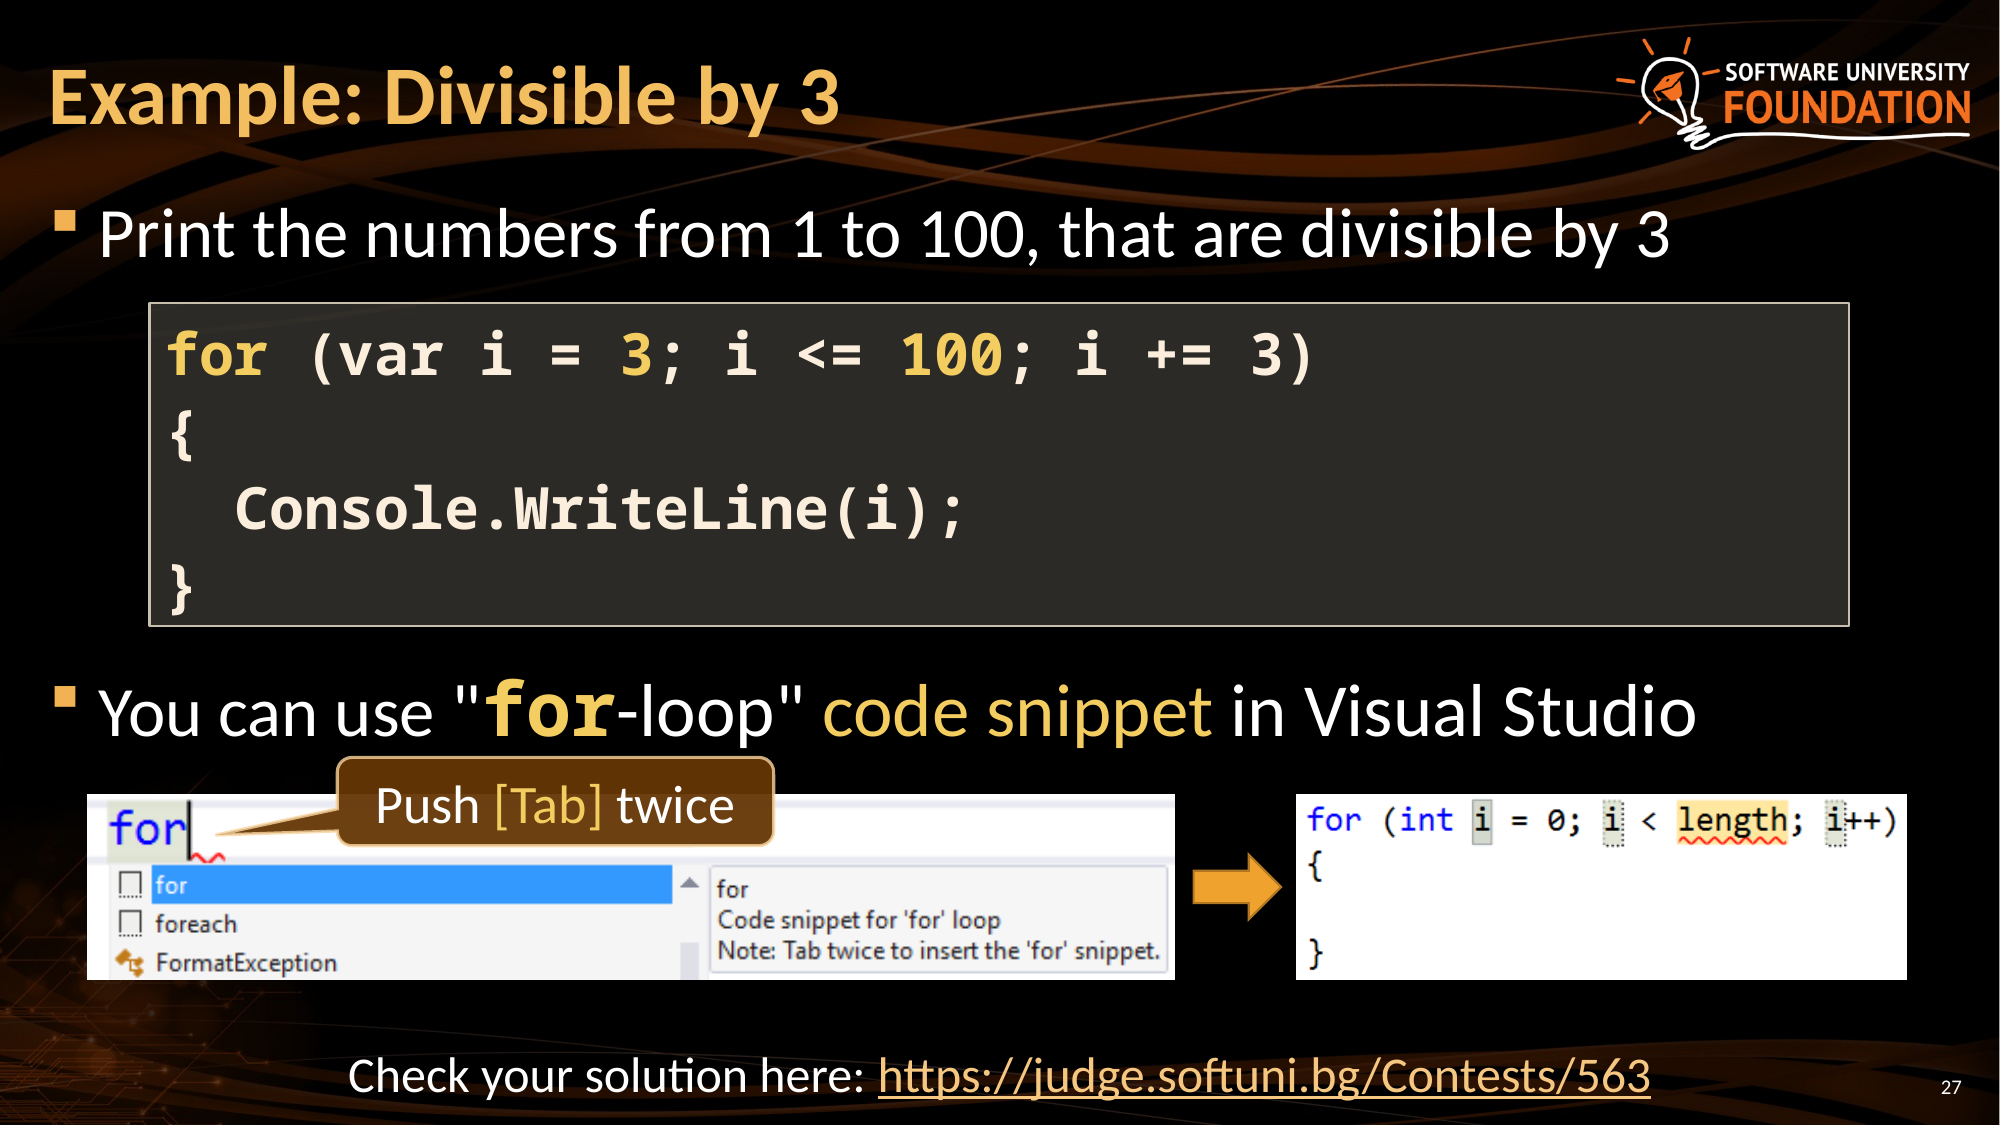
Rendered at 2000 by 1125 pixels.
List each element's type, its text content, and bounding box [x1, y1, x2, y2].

list Print the numbers from 1 to 100, that are divisible by 3 You can use "for-loop" code snippet in Visual Studio [31, 172, 1968, 1087]
text_box for (var i = 3; i <= 100; i += 3) { Console.WriteLine(i); } [149, 303, 1850, 626]
text_box Push [Tab] twice [336, 756, 775, 794]
title Example: Divisible by 3 [30, 6, 1602, 189]
text_box [1192, 852, 1283, 922]
picture [0, 0, 2000, 1125]
slide_number 27 [1897, 1070, 1968, 1103]
text_box Check your solution here: https://judge.softuni.bg/Contests/563 [149, 1034, 1850, 1110]
